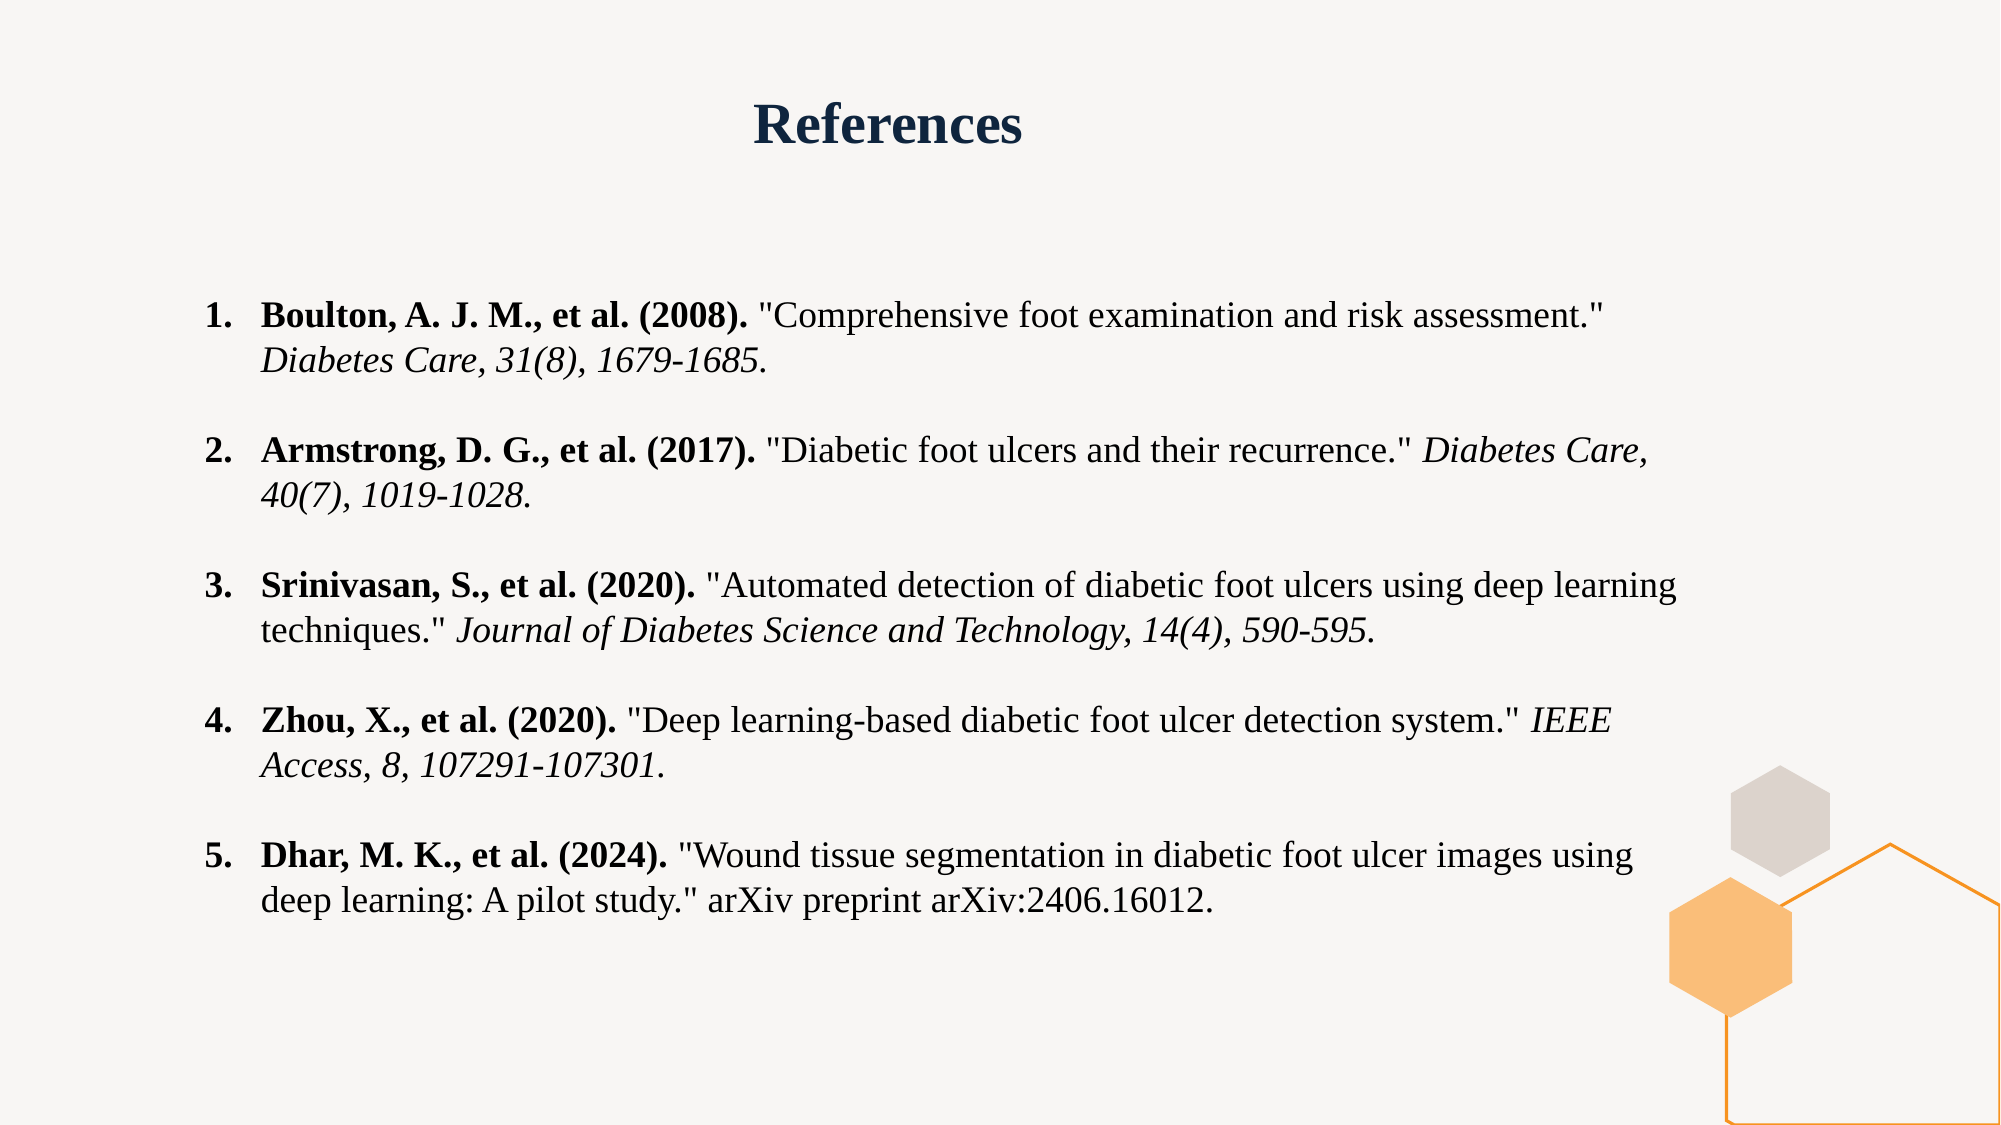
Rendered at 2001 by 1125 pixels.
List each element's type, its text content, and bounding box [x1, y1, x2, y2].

title References [738, 86, 1118, 175]
text_box Boulton, A. J. M., et al. (2008). "Comprehensive foot examination and risk assessment." Diabetes Care, 31(8), 1679-1685. Armstrong, D. G., et al. (2017). "Diabetic foot ulcers and their recurrence." Diabetes Care, 40(7), 1019-1028. Srinivasan, S., et al. (2020). "Automated detection of diabetic foot ulcers using deep learning techniques." Journal of Diabetes Science and Technology, 14(4), 590-595. Zhou, X., et al. (2020). "Deep learning-based diabetic foot ulcer detection system." IEEE Access, 8, 107291-107301. Dhar, M. K., et al. (2024). "Wound tissue segmentation in diabetic foot ulcer images using deep learning: A pilot study." arXiv preprint arXiv:2406.16012. [189, 282, 1715, 928]
